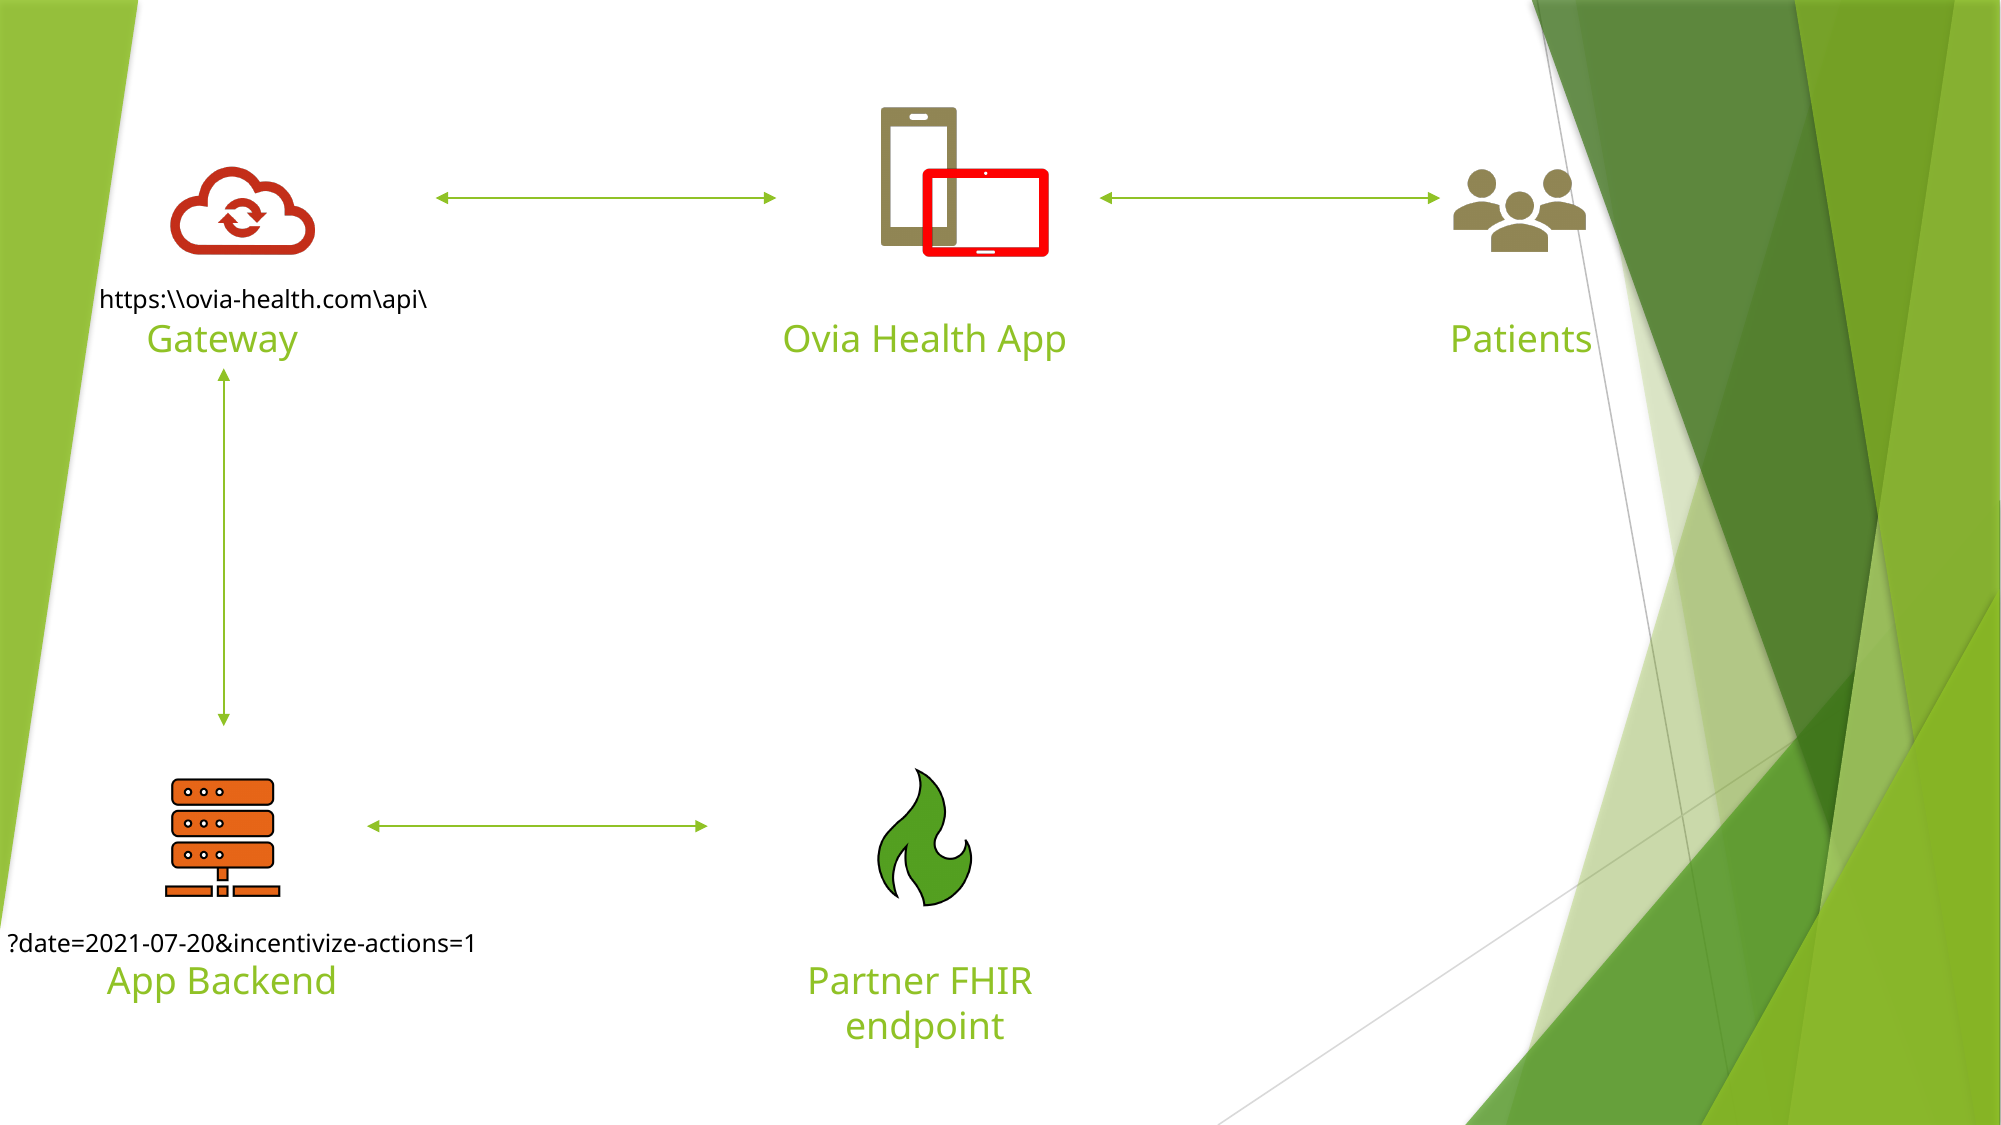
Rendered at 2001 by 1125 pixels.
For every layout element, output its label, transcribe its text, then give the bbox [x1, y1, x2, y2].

text_box Patients [1435, 307, 1608, 368]
picture [146, 762, 298, 914]
picture [849, 762, 1001, 914]
text_box https:\\ovia-health.com\api\ [84, 276, 443, 321]
text_box App Backend [92, 966, 353, 1010]
text_box ?date=2021-07-20&incentivize-actions=1 [0, 920, 493, 966]
text_box Partner FHIR endpoint [792, 949, 1058, 1055]
picture [843, 100, 1062, 288]
text_box Gateway [131, 321, 313, 368]
text_box Ovia Health App [767, 307, 1083, 368]
picture [1443, 135, 1595, 287]
picture [167, 135, 319, 287]
